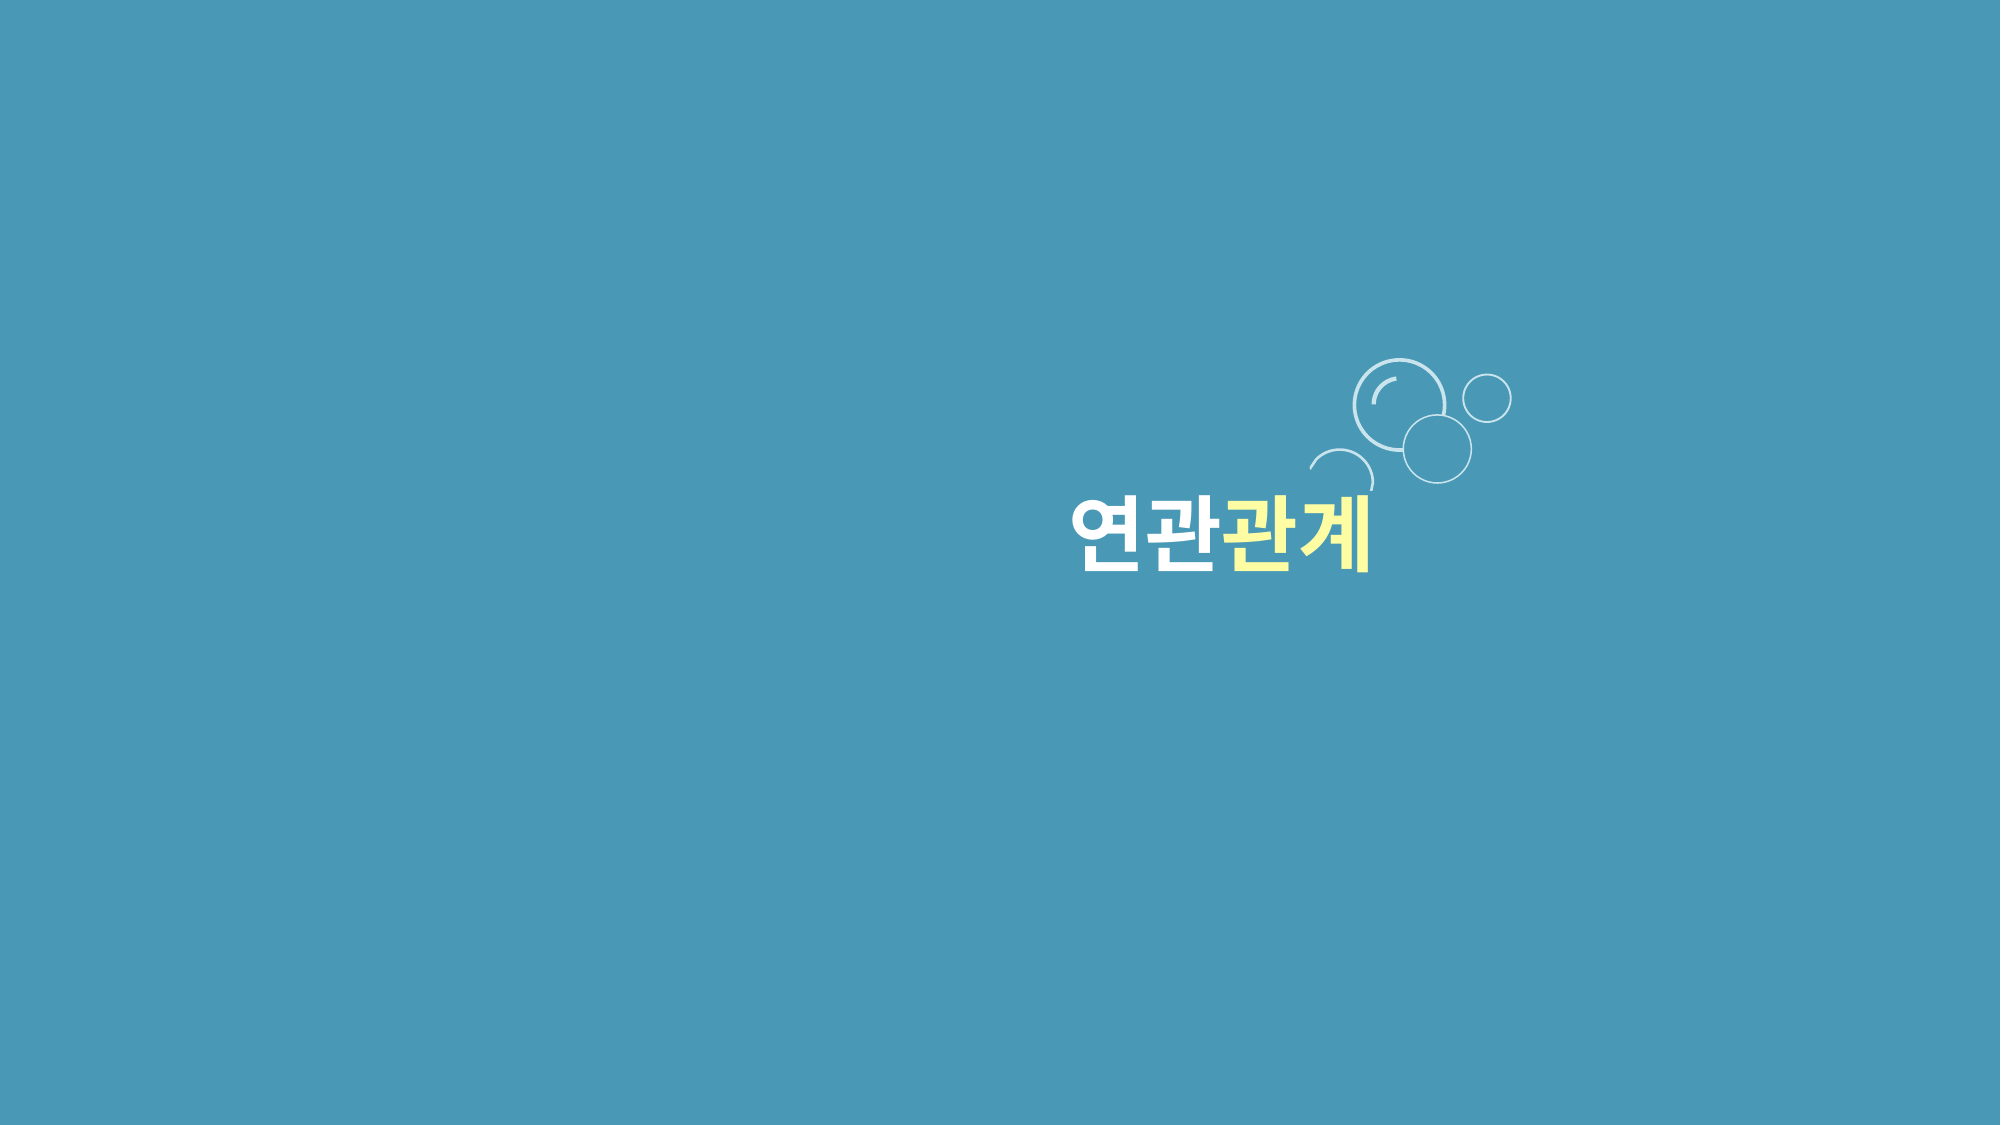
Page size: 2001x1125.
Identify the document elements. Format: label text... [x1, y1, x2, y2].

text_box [1309, 357, 1512, 491]
text_box 연관관계 [389, 474, 1390, 590]
